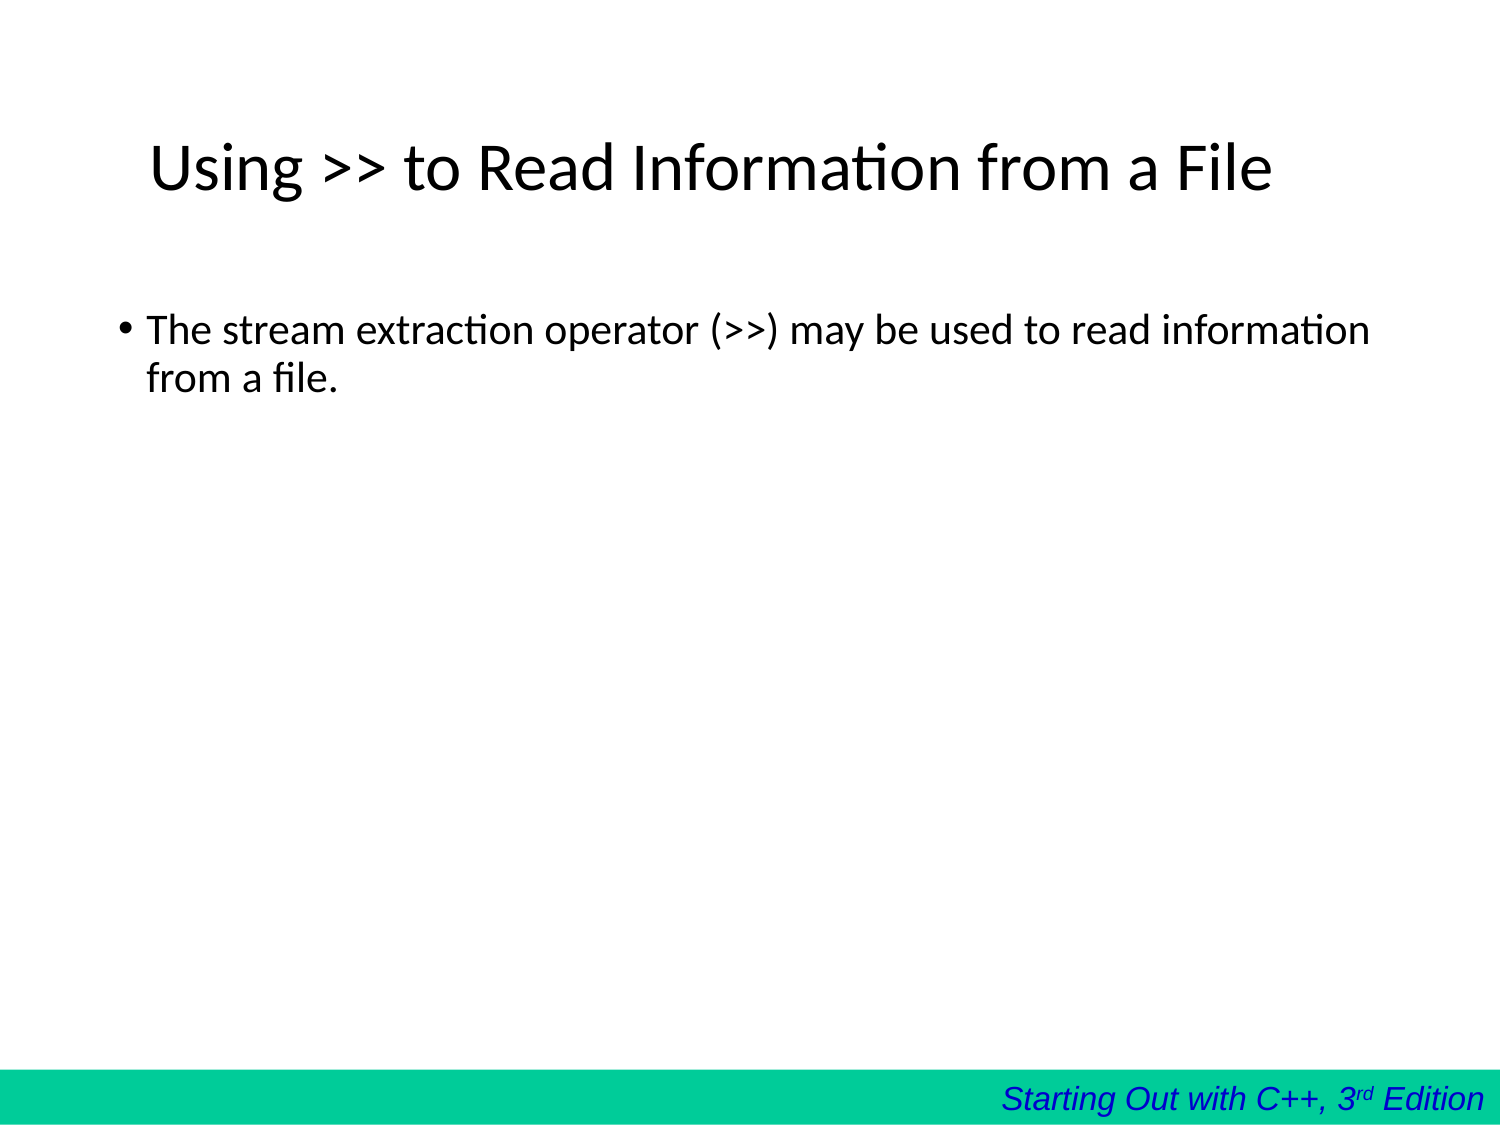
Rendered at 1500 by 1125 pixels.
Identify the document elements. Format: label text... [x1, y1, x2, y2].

list The stream extraction operator (>>) may be used to read information from a file. [103, 299, 1397, 1014]
text_box [496, 1042, 1004, 1103]
title Using >> to Read Information from a File [103, 59, 1397, 278]
